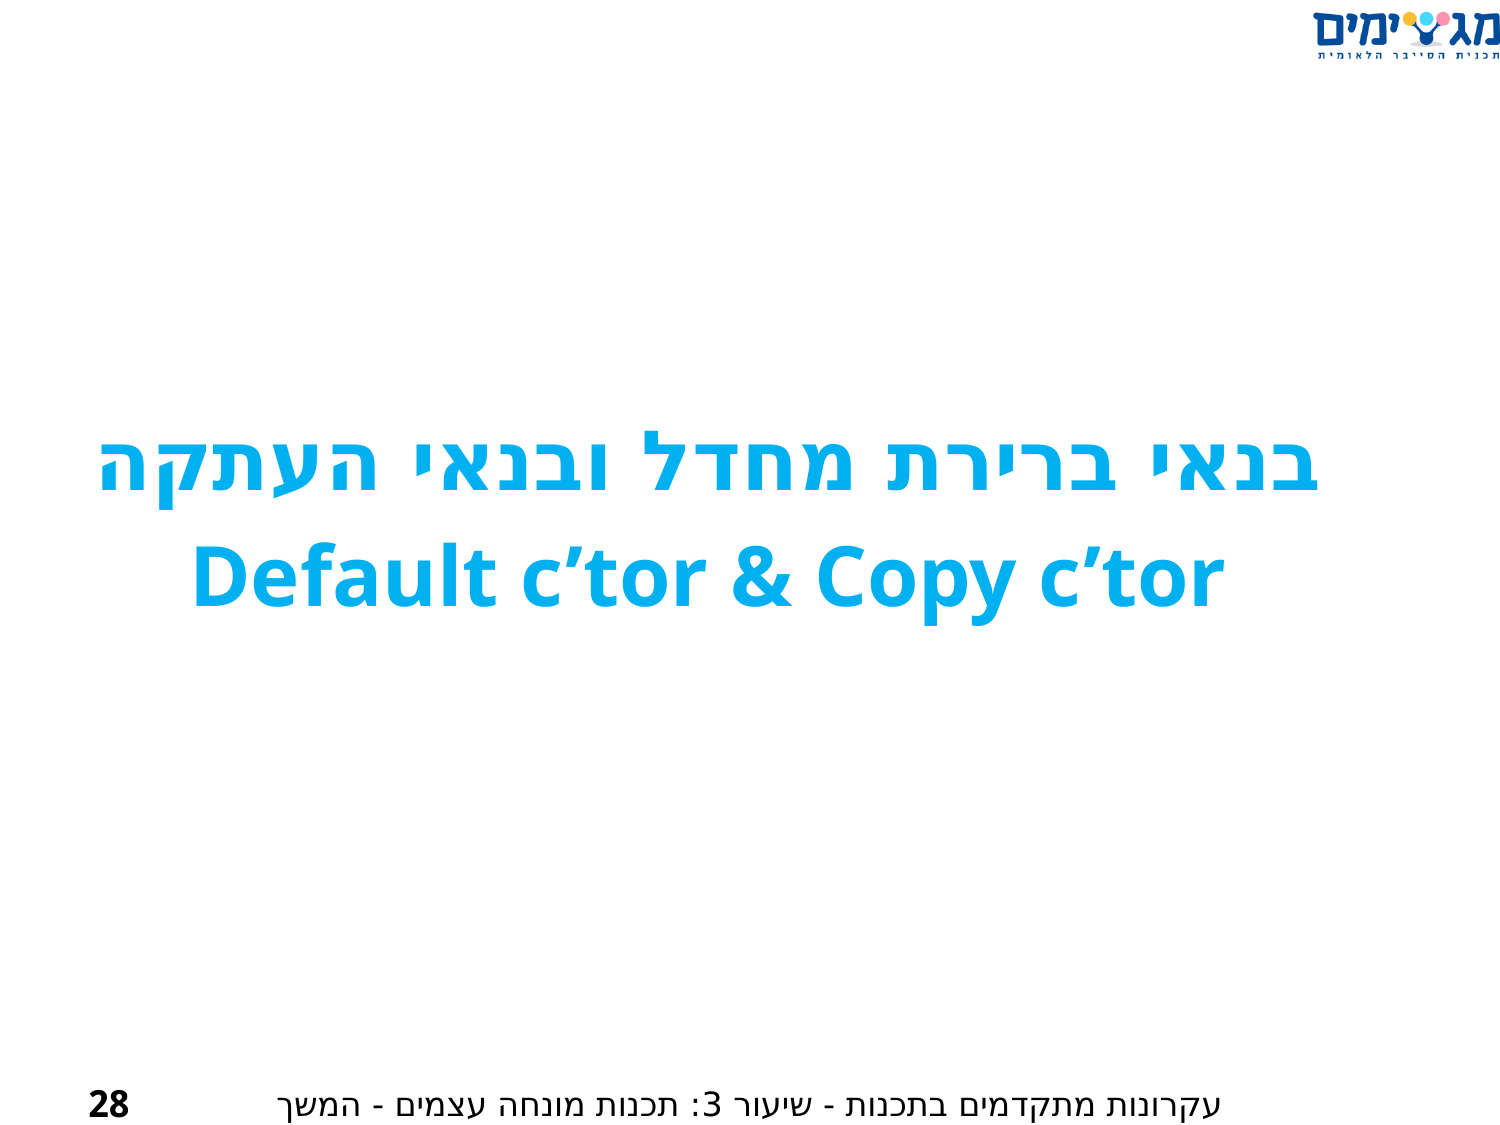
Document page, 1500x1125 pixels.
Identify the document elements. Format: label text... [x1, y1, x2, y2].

list בנאי ברירת מחדל ובנאי העתקה Default c’tor & Copy c’tor [29, 196, 1389, 835]
picture [1283, 0, 1500, 87]
